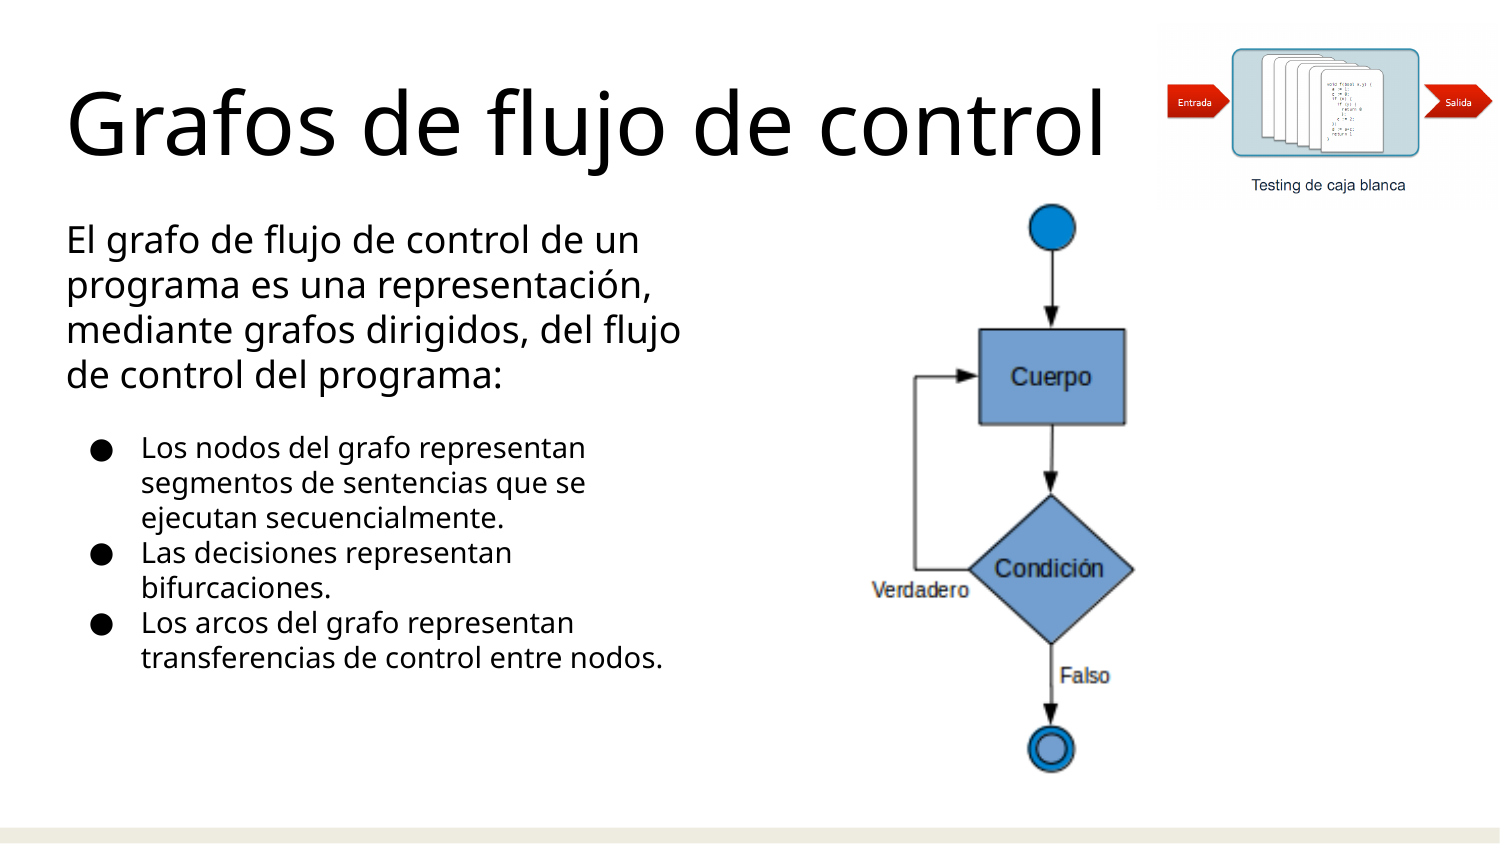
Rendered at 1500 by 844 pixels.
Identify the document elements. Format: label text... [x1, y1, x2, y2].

picture [841, 23, 1499, 802]
text_box El grafo de flujo de control de un programa es una representación, mediante grafos dirigidos, del flujo de control del programa: Los nodos del grafo representan segmentos de sentencias que se ejecutan secuencialmente. Las decisiones representan bifurcaciones. Los arcos del grafo representan transferencias de control entre nodos. [51, 200, 717, 751]
text_box Grafos de flujo de control [51, 13, 1449, 188]
